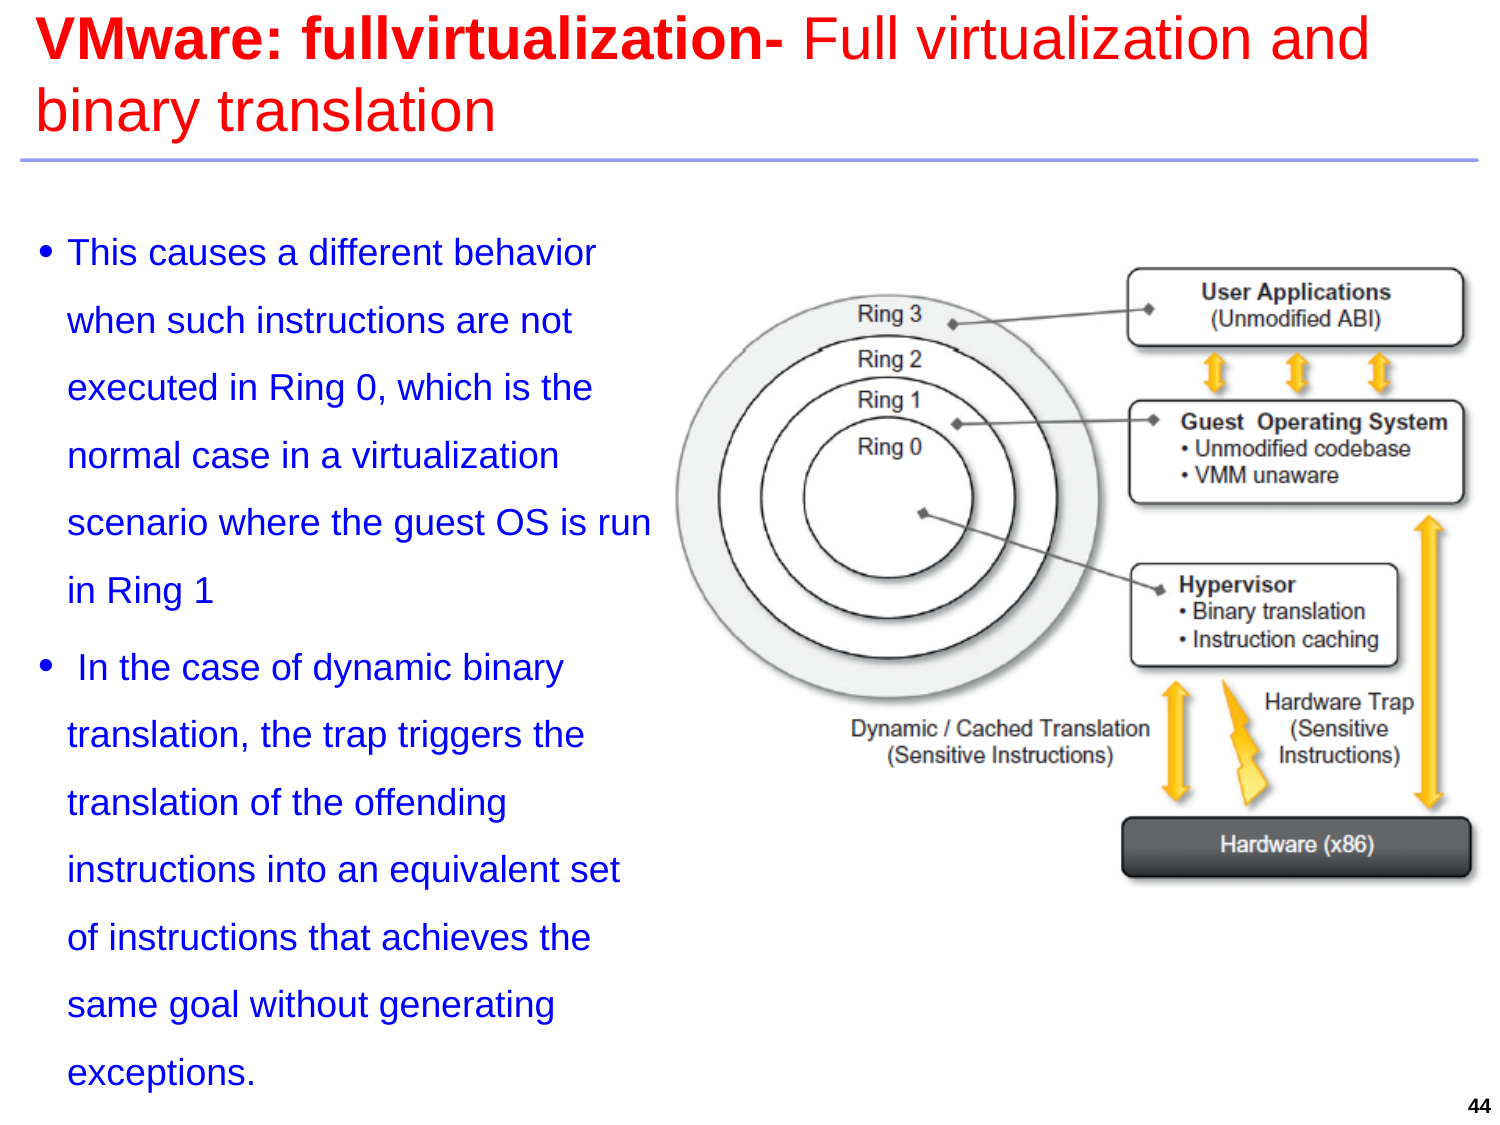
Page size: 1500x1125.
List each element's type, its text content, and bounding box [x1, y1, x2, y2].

picture [657, 233, 1500, 890]
text_box This causes a different behavior when such instructions are not executed in Ring 0, which is the normal case in a virtualization scenario where the guest OS is run in Ring 1 In the case of dynamic binary translation, the trap triggers the translation of the offending instructions into an equivalent set of instructions that achieves the same goal without generating exceptions. [29, 201, 658, 1117]
list [26, 176, 1479, 1092]
title VMware: fullvirtualization- Full virtualization and binary translation [26, 0, 1479, 145]
footer [0, 1096, 1500, 1125]
